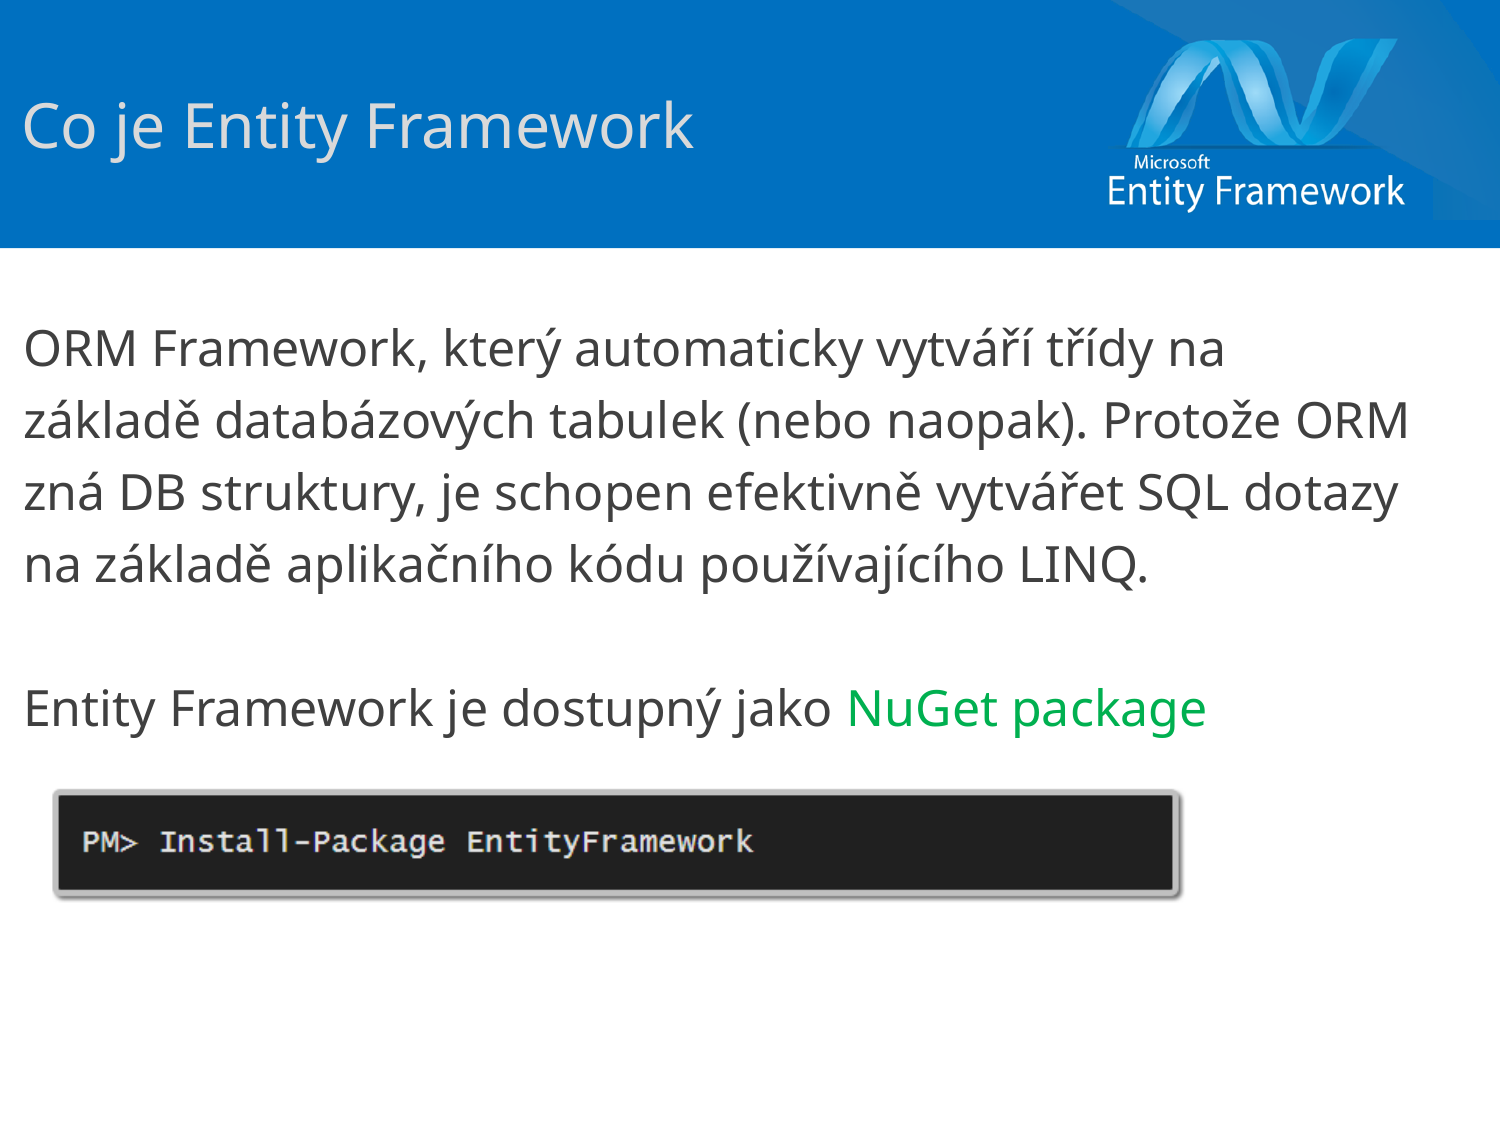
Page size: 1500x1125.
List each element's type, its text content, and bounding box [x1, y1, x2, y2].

text_box Co je Entity Framework [6, 78, 711, 169]
text_box [0, 0, 1500, 249]
picture [1089, 0, 1500, 220]
text_box ORM Framework, který automaticky vytváří třídy na základě databázových tabulek (nebo naopak). Protože ORM zná DB struktury, je schopen efektivně vytvářet SQL dotazy na základě aplikačního kódu používajícího LINQ. Entity Framework je dostupný jako NuGet package [8, 296, 1428, 744]
picture [48, 783, 1193, 909]
